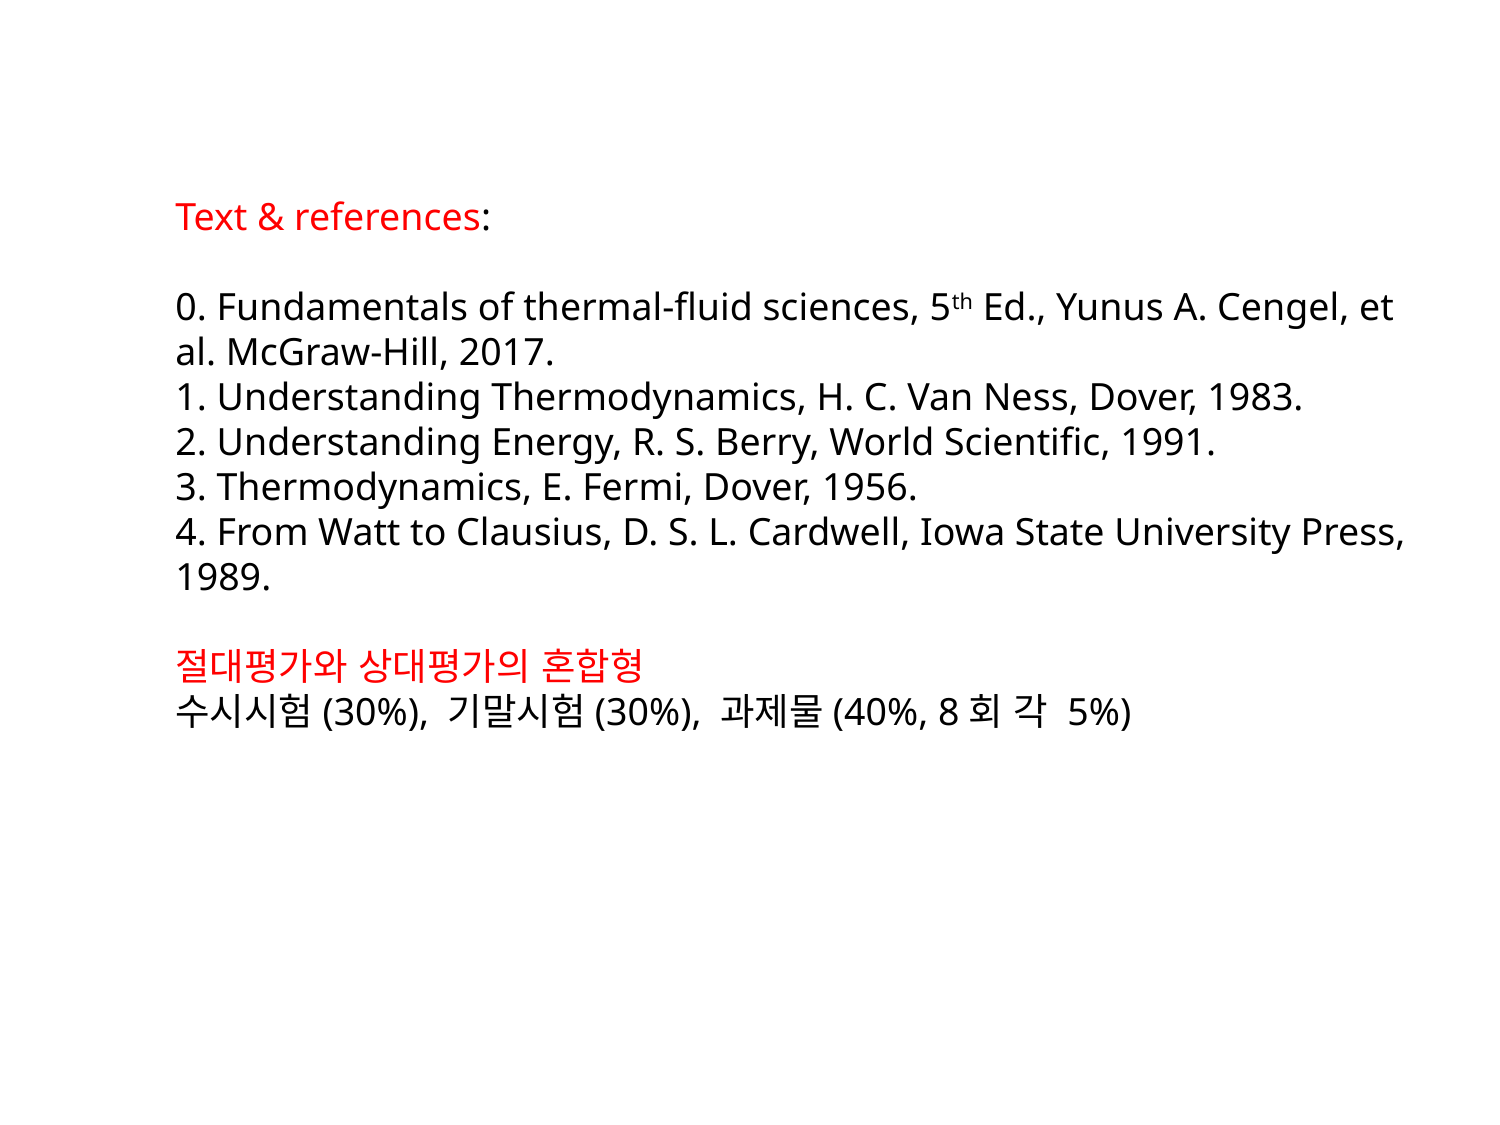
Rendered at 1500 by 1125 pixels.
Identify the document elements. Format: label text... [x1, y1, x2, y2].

text_box Text & references: 0. Fundamentals of thermal-fluid sciences, 5th Ed., Yunus A. Cengel, et al. McGraw-Hill, 2017. 1. Understanding Thermodynamics, H. C. Van Ness, Dover, 1983. 2. Understanding Energy, R. S. Berry, World Scientific, 1991. 3. Thermodynamics, E. Fermi, Dover, 1956. 4. From Watt to Clausius, D. S. L. Cardwell, Iowa State University Press, 1989. 절대평가와 상대평가의 혼합형 수시시험(30%), 기말시험(30%), 과제물(40%, 8회 각 5%) [160, 185, 1425, 741]
